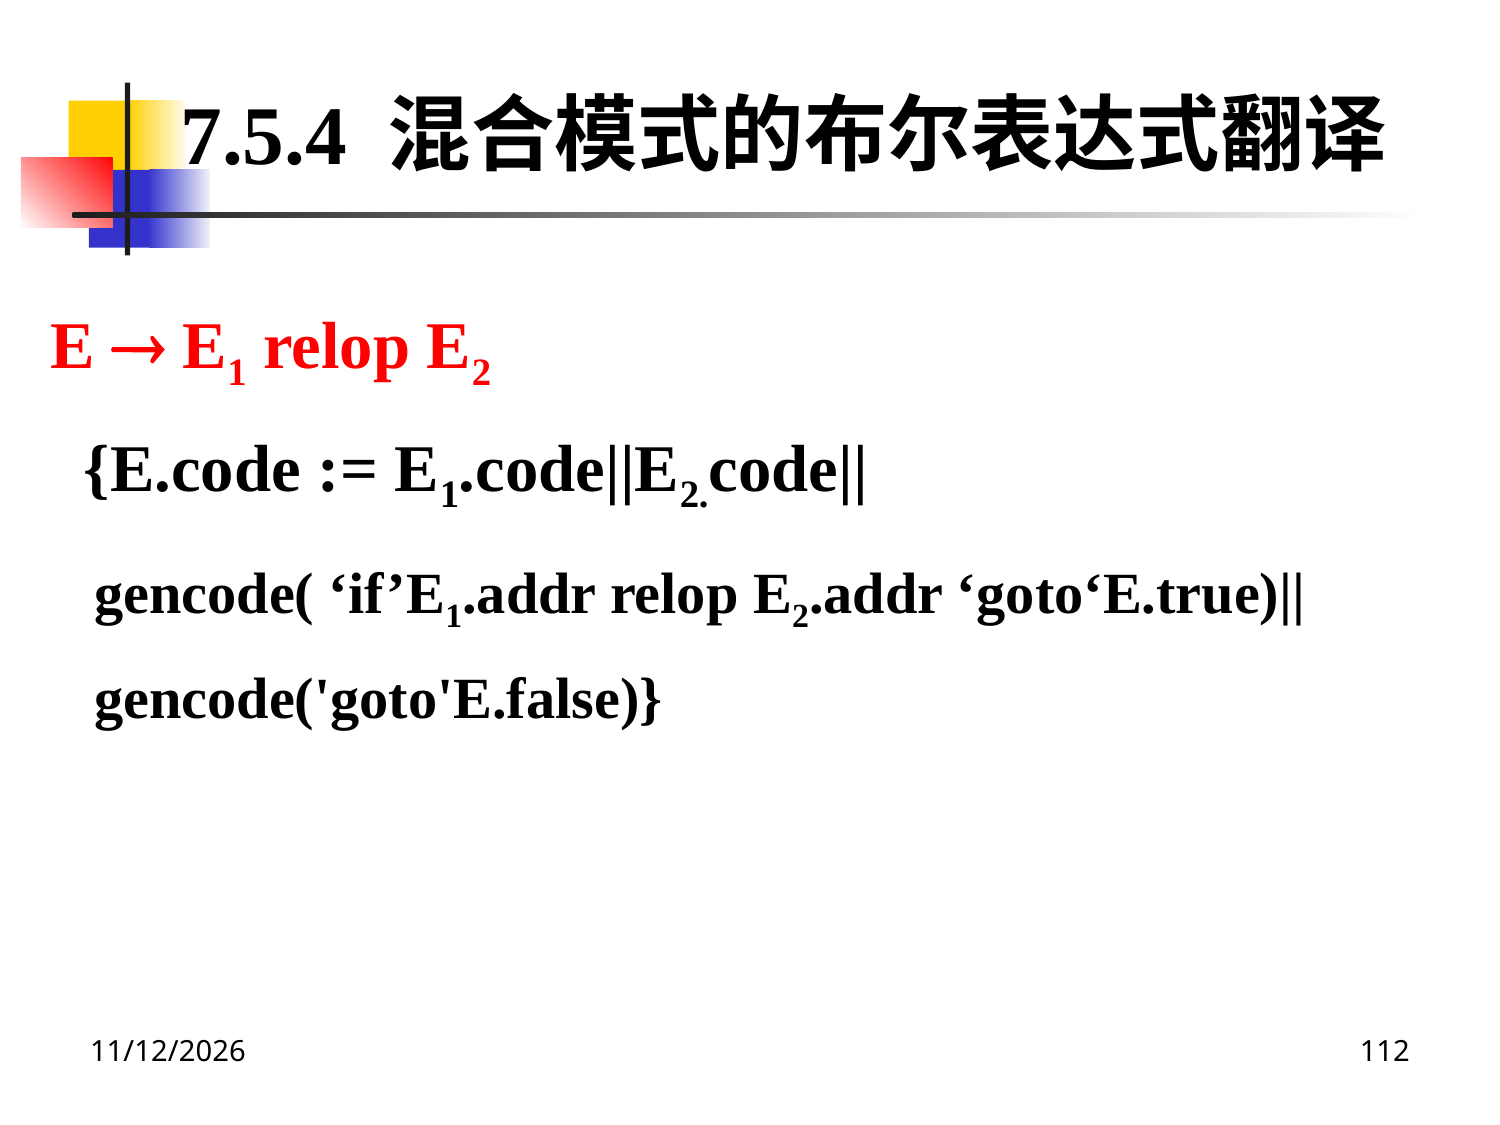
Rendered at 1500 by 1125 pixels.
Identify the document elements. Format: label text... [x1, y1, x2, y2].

slide_number 112 [1074, 1024, 1425, 1103]
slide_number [75, 1024, 425, 1103]
list E  E1 relop E2 {E.code := E1.code||E2.code|| gencode( ‘if’E1.addr relop E2.addr ‘goto‘E.true)|| gencode('goto'E.false)} [35, 276, 1471, 984]
text_box 7.5.4 混合模式的布尔表达式翻译 [165, 66, 1424, 197]
